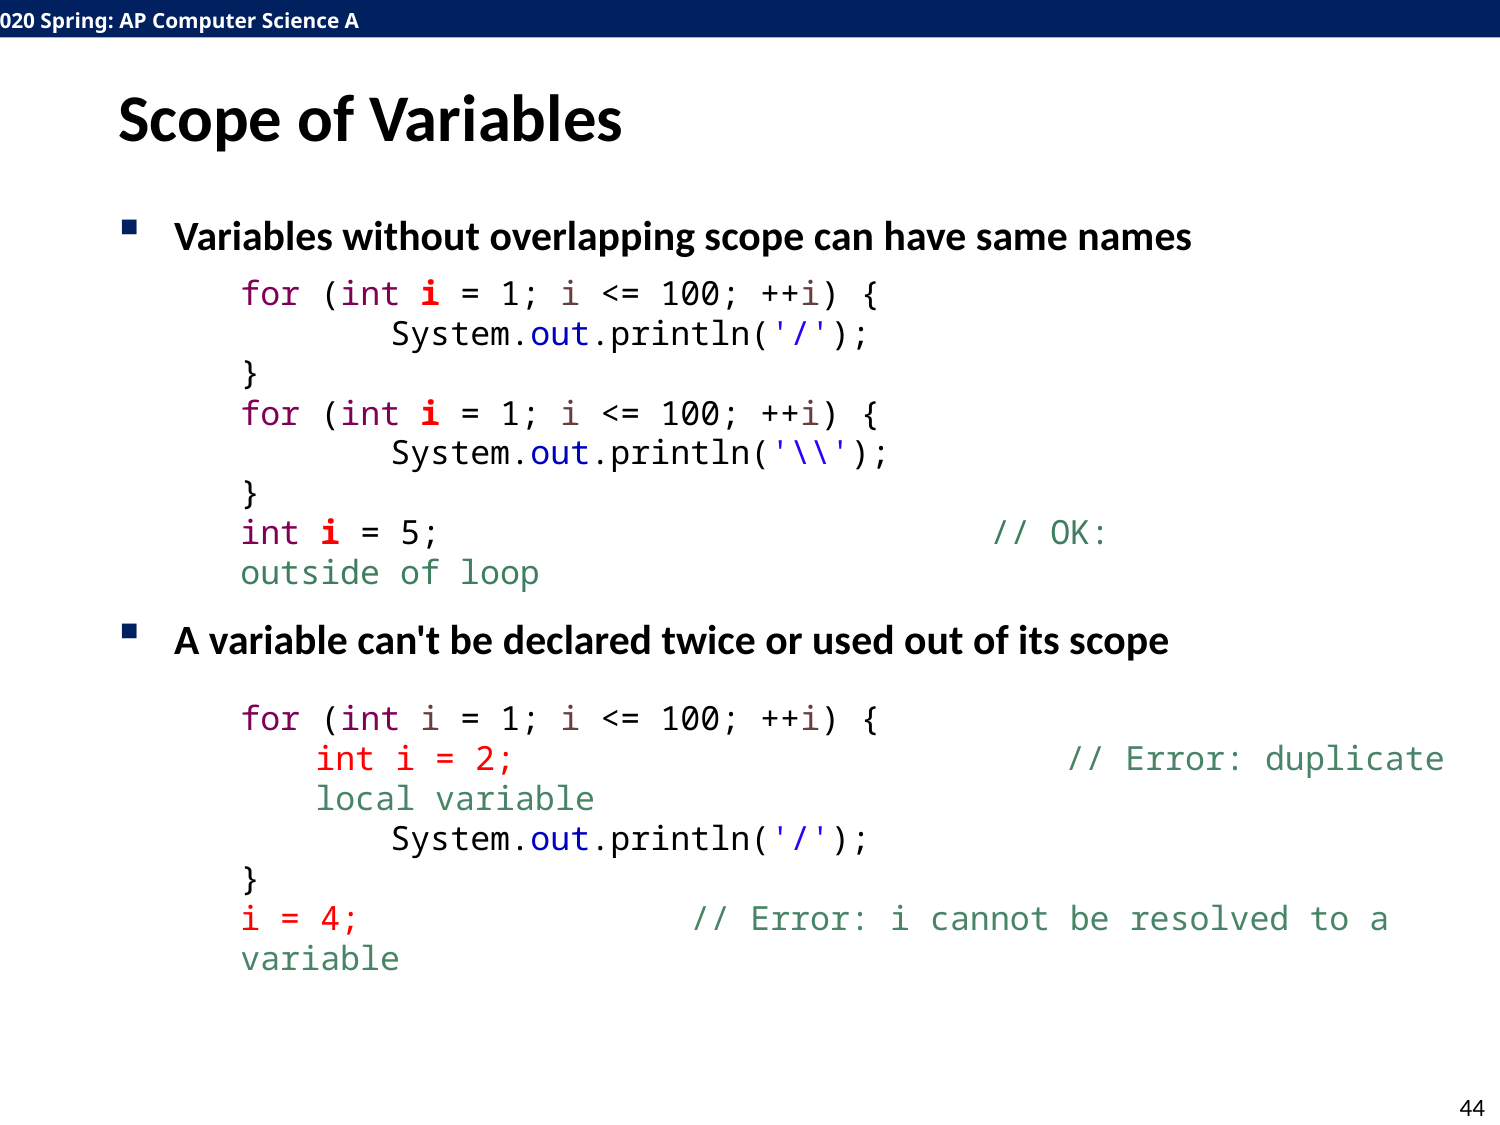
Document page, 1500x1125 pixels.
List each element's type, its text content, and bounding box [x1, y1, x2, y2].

text_box for (int i = 1; i <= 100; ++i) { int i = 2; // Error: duplicate local variable System.out.println('/'); } i = 4; // Error: i cannot be resolved to a variable [225, 689, 1500, 985]
slide_number 44 [1405, 1087, 1500, 1125]
title Scope of Variables [103, 59, 1397, 170]
list Variables without overlapping scope can have same names A variable can't be declared twice or used out of its scope [103, 191, 1397, 1066]
text_box for (int i = 1; i <= 100; ++i) { System.out.println('/'); } for (int i = 1; i <= 100; ++i) { System.out.println('\\'); } int i = 5; // OK: outside of loop [225, 264, 1275, 599]
